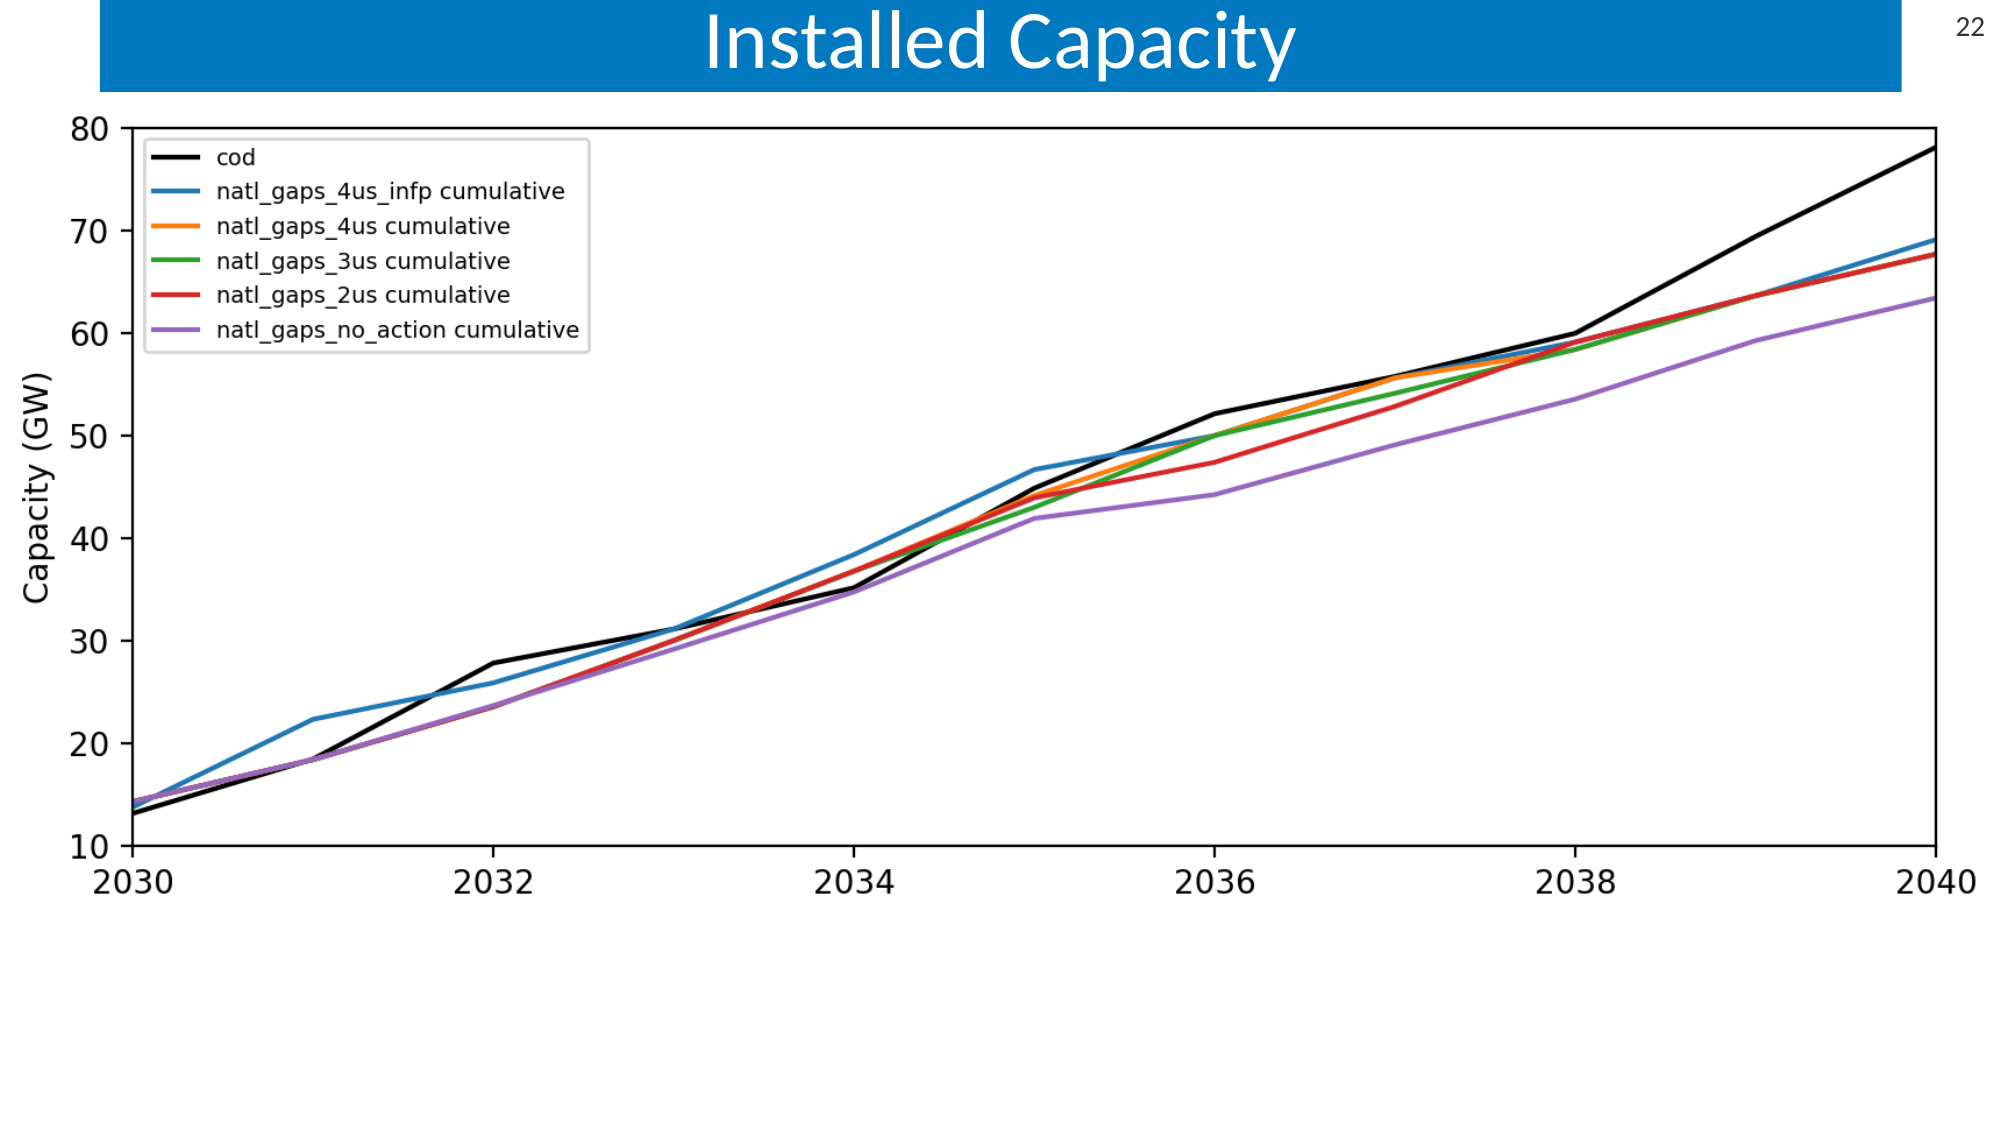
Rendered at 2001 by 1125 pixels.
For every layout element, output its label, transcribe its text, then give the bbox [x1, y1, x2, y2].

title Installed Capacity [99, 0, 1902, 92]
picture [0, 92, 2000, 924]
